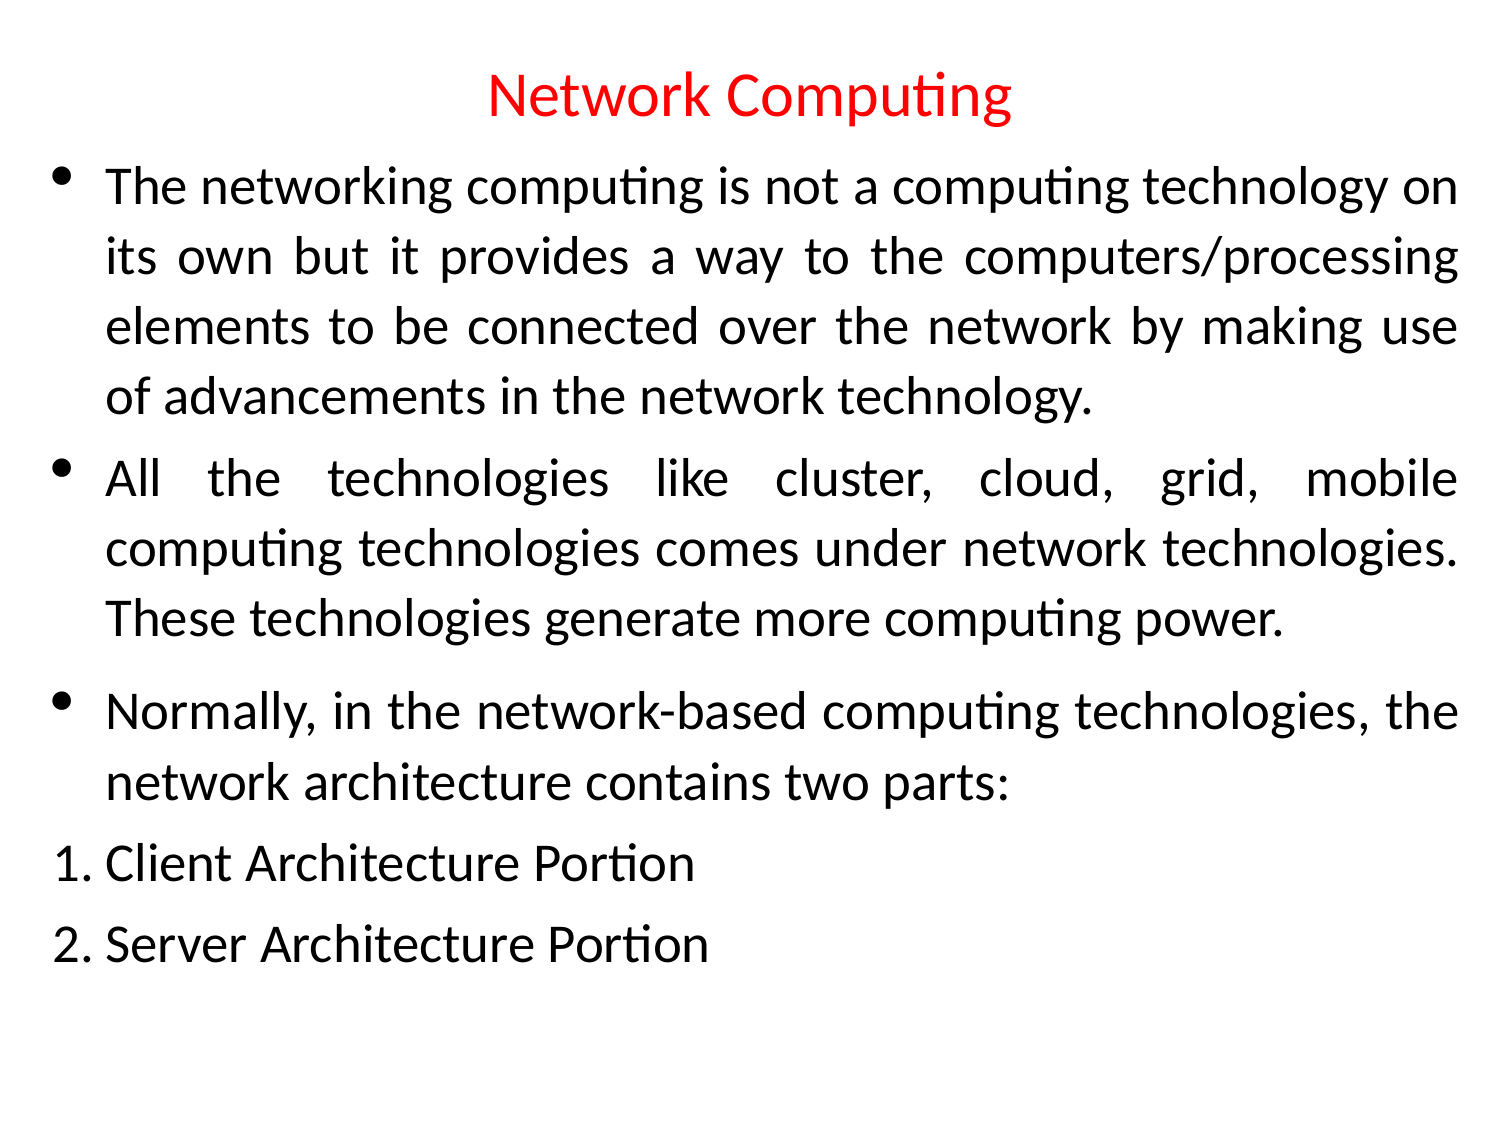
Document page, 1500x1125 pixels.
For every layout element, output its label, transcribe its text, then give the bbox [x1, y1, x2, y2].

title Network Computing [75, 45, 1425, 137]
list The networking computing is not a computing technology on its own but it provides a way to the computers/processing elements to be connected over the network by making use of advancements in the network technology. All the technologies like cluster, cloud, grid, mobile computing technologies comes under network technologies. These technologies generate more computing power. Normally, in the network-based computing technologies, the network architecture contains two parts: Client Architecture Portion Server Architecture Portion [37, 137, 1475, 1113]
